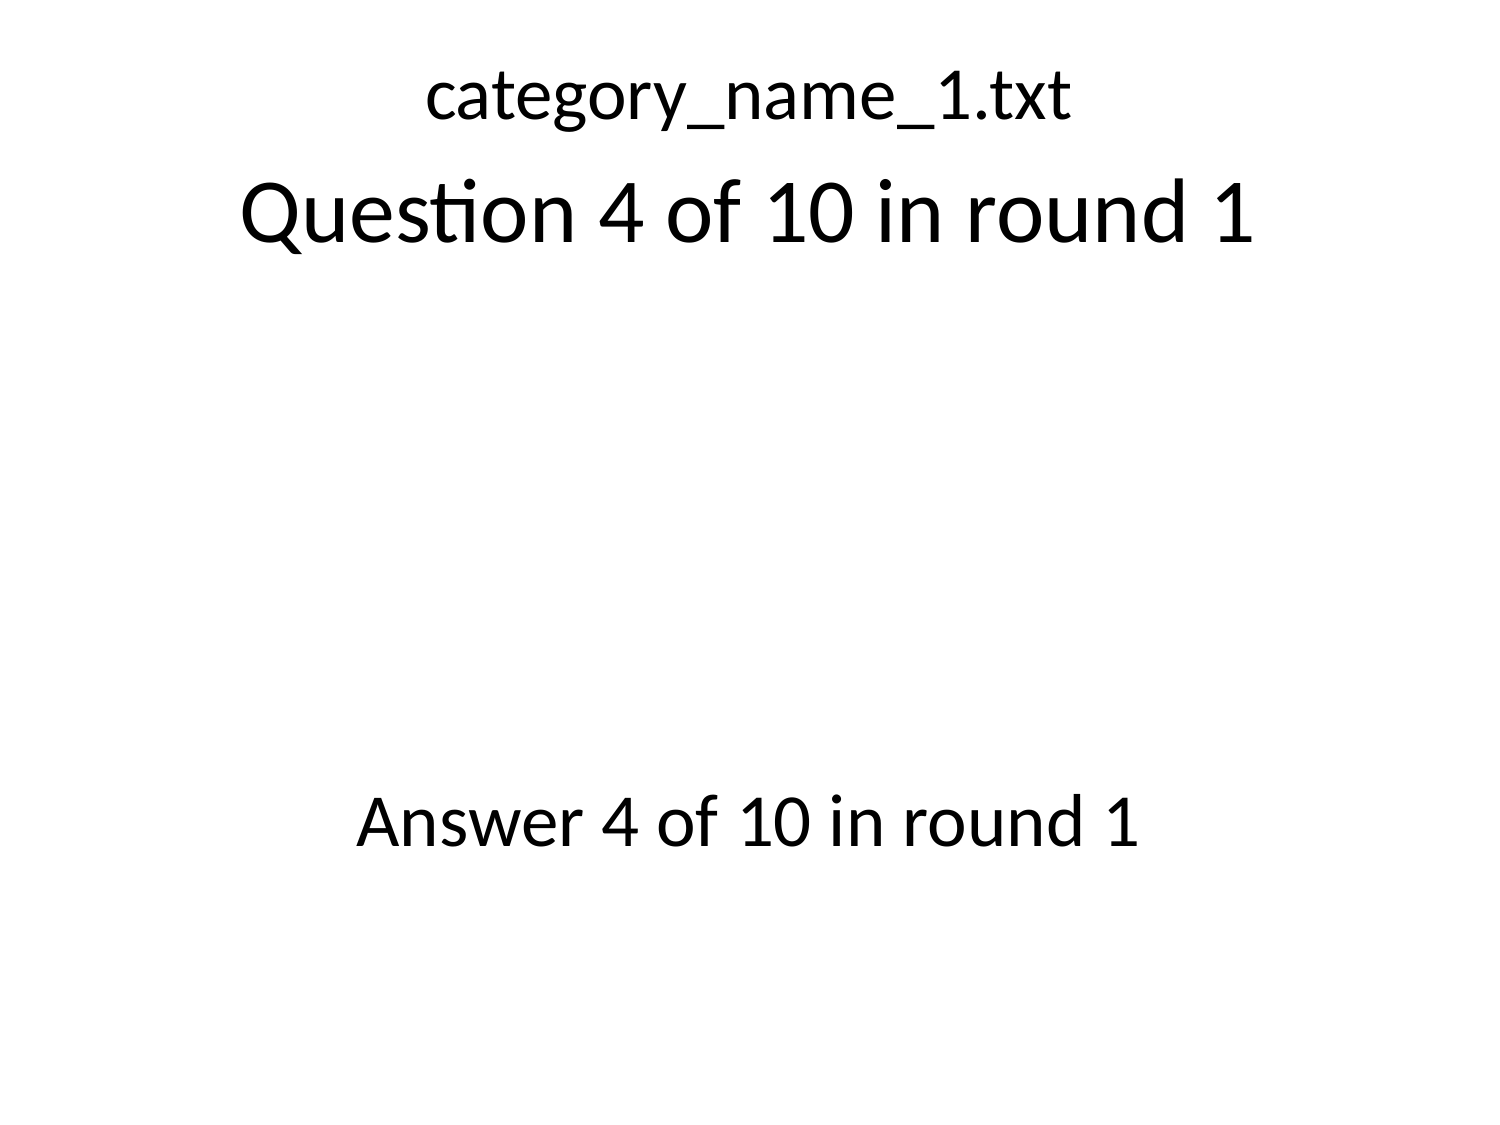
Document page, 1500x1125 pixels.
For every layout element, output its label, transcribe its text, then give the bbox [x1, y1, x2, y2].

text_box Answer 4 of 10 in round 1 [35, 764, 1463, 921]
text_box Question 4 of 10 in round 1 [35, 143, 1463, 764]
text_box category_name_1.txt [35, 37, 1463, 143]
